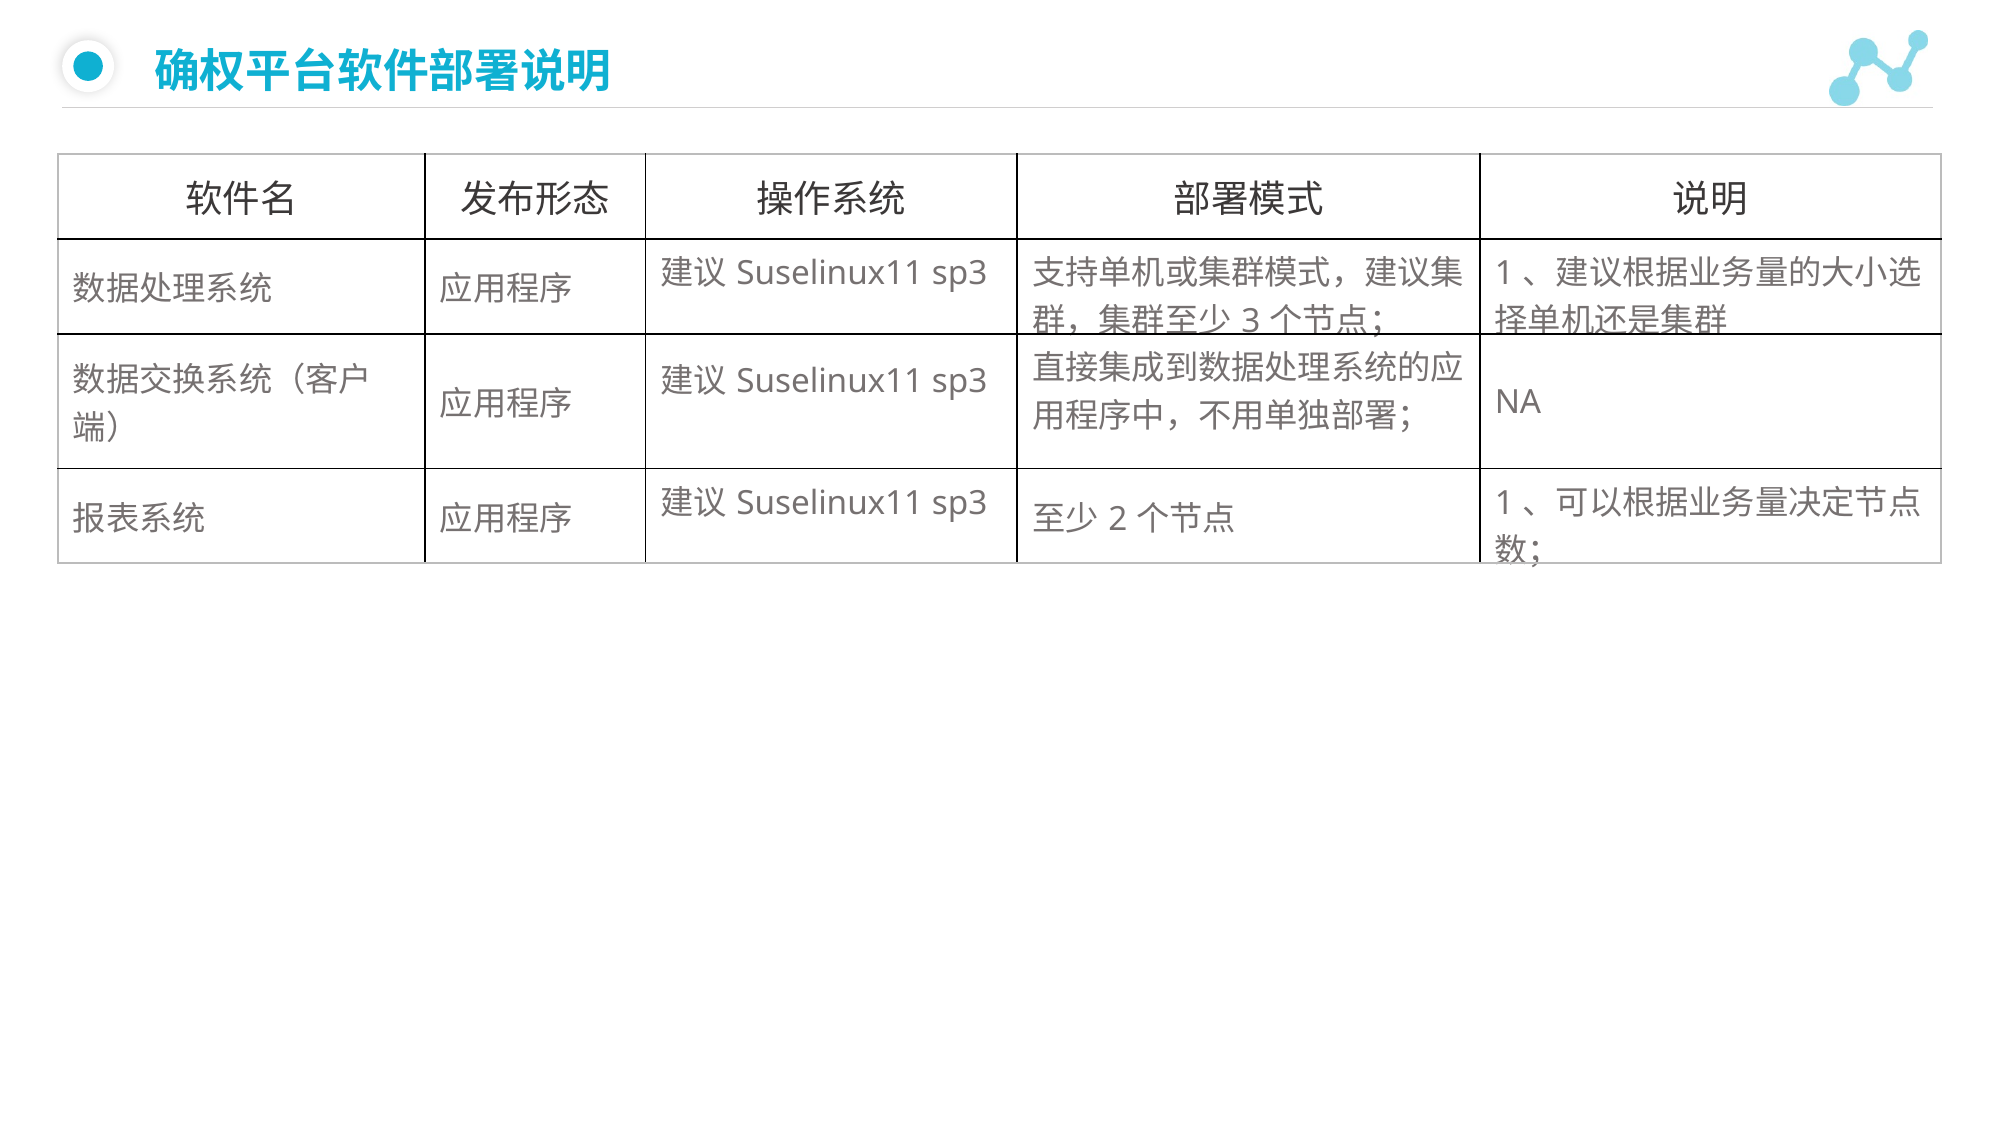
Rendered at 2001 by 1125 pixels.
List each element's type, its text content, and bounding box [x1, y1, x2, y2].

table_cell 报表系统 [59, 469, 424, 562]
table_header 说明 [1481, 155, 1940, 238]
table_header 发布形态 [426, 155, 645, 238]
table_cell 建议Suselinux11 sp3 [646, 335, 1016, 468]
table_cell 应用程序 [426, 469, 645, 562]
table_cell 1、建议根据业务量的大小选择单机还是集群 [1481, 240, 1940, 333]
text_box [62, 40, 115, 93]
table_cell 至少2个节点 [1018, 469, 1479, 562]
table_cell 应用程序 [426, 240, 645, 333]
table_cell NA [1481, 335, 1940, 468]
table_header 部署模式 [1018, 155, 1479, 238]
table_cell 建议Suselinux11 sp3 [646, 240, 1016, 333]
text_box 确权平台软件部署说明 [139, 18, 1696, 104]
table_header 软件名 [59, 155, 424, 238]
table_cell 应用程序 [426, 335, 645, 468]
table_cell 1、可以根据业务量决定节点数； [1481, 469, 1940, 562]
picture [1829, 30, 1928, 106]
table_cell 数据交换系统（客户端） [59, 335, 424, 468]
table_cell 直接集成到数据处理系统的应用程序中，不用单独部署； [1018, 335, 1479, 468]
table_cell 支持单机或集群模式，建议集群，集群至少3个节点； [1018, 240, 1479, 333]
table_cell 数据处理系统 [59, 240, 424, 333]
table_header 操作系统 [646, 155, 1016, 238]
table_cell 建议Suselinux11 sp3 [646, 469, 1016, 562]
